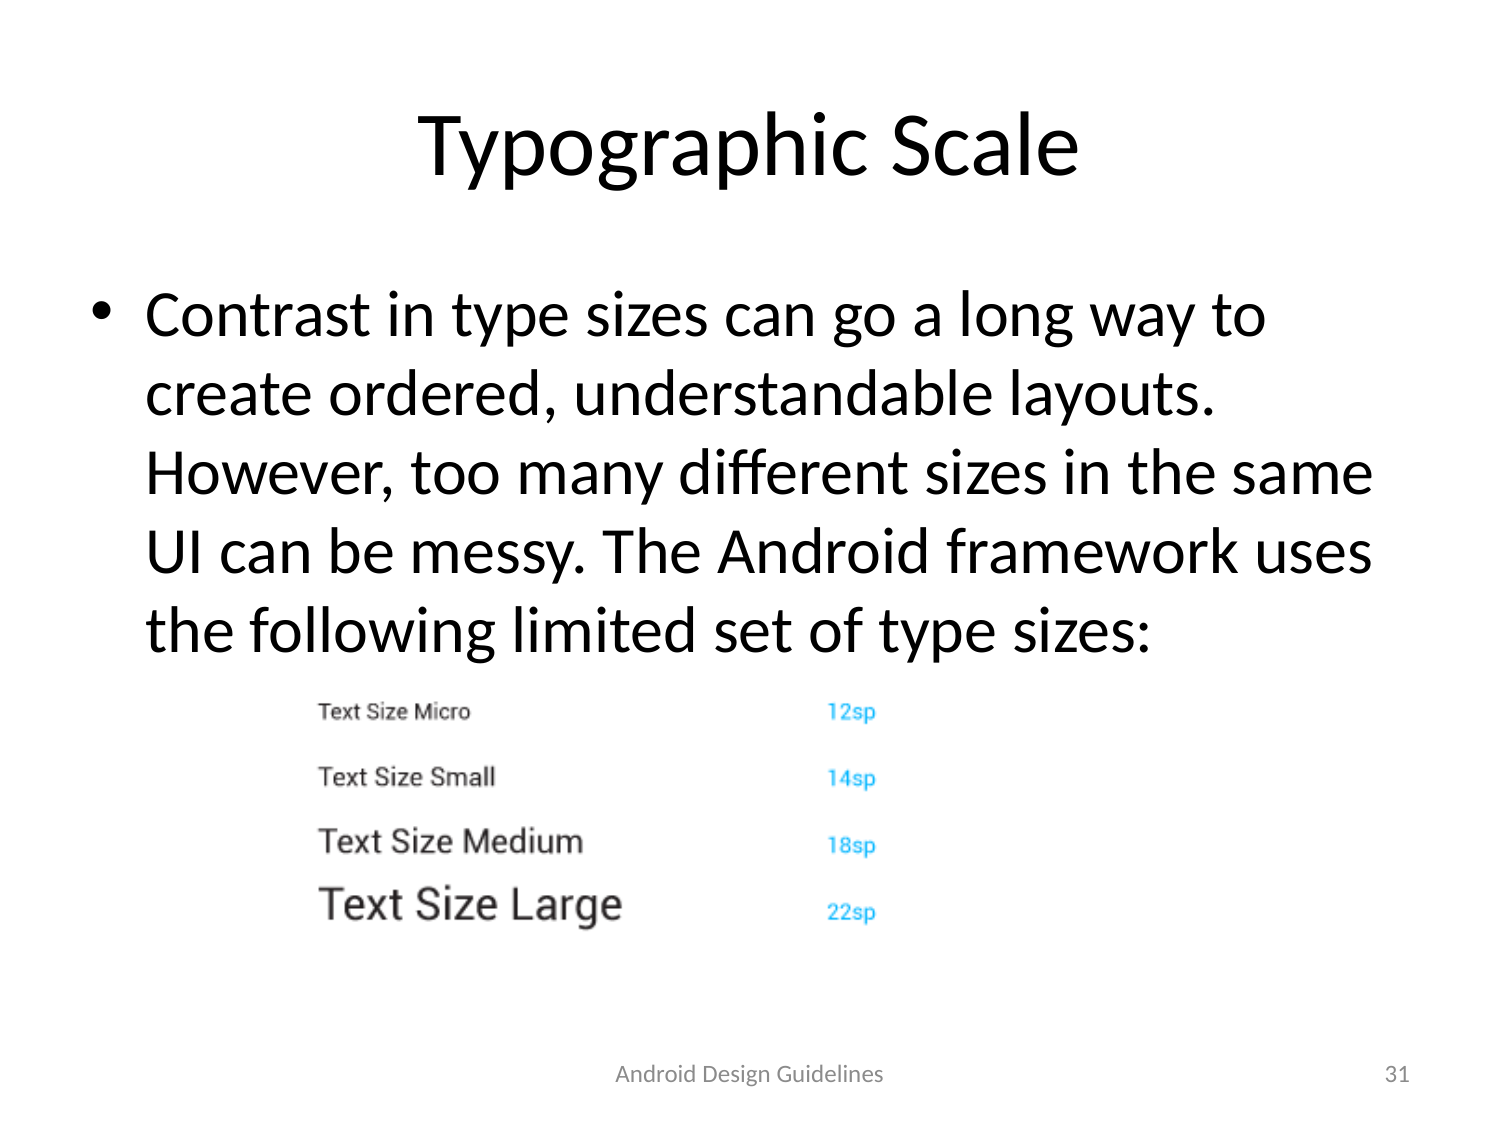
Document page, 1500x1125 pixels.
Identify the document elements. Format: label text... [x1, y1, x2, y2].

footer Android Design Guidelines [512, 1042, 988, 1103]
list Contrast in type sizes can go a long way to create ordered, understandable layouts. However, too many different sizes in the same UI can be messy. The Android framework uses the following limited set of type sizes: [75, 262, 1425, 675]
picture [282, 674, 914, 963]
title Typographic Scale [75, 45, 1425, 233]
slide_number 31 [1074, 1042, 1425, 1103]
